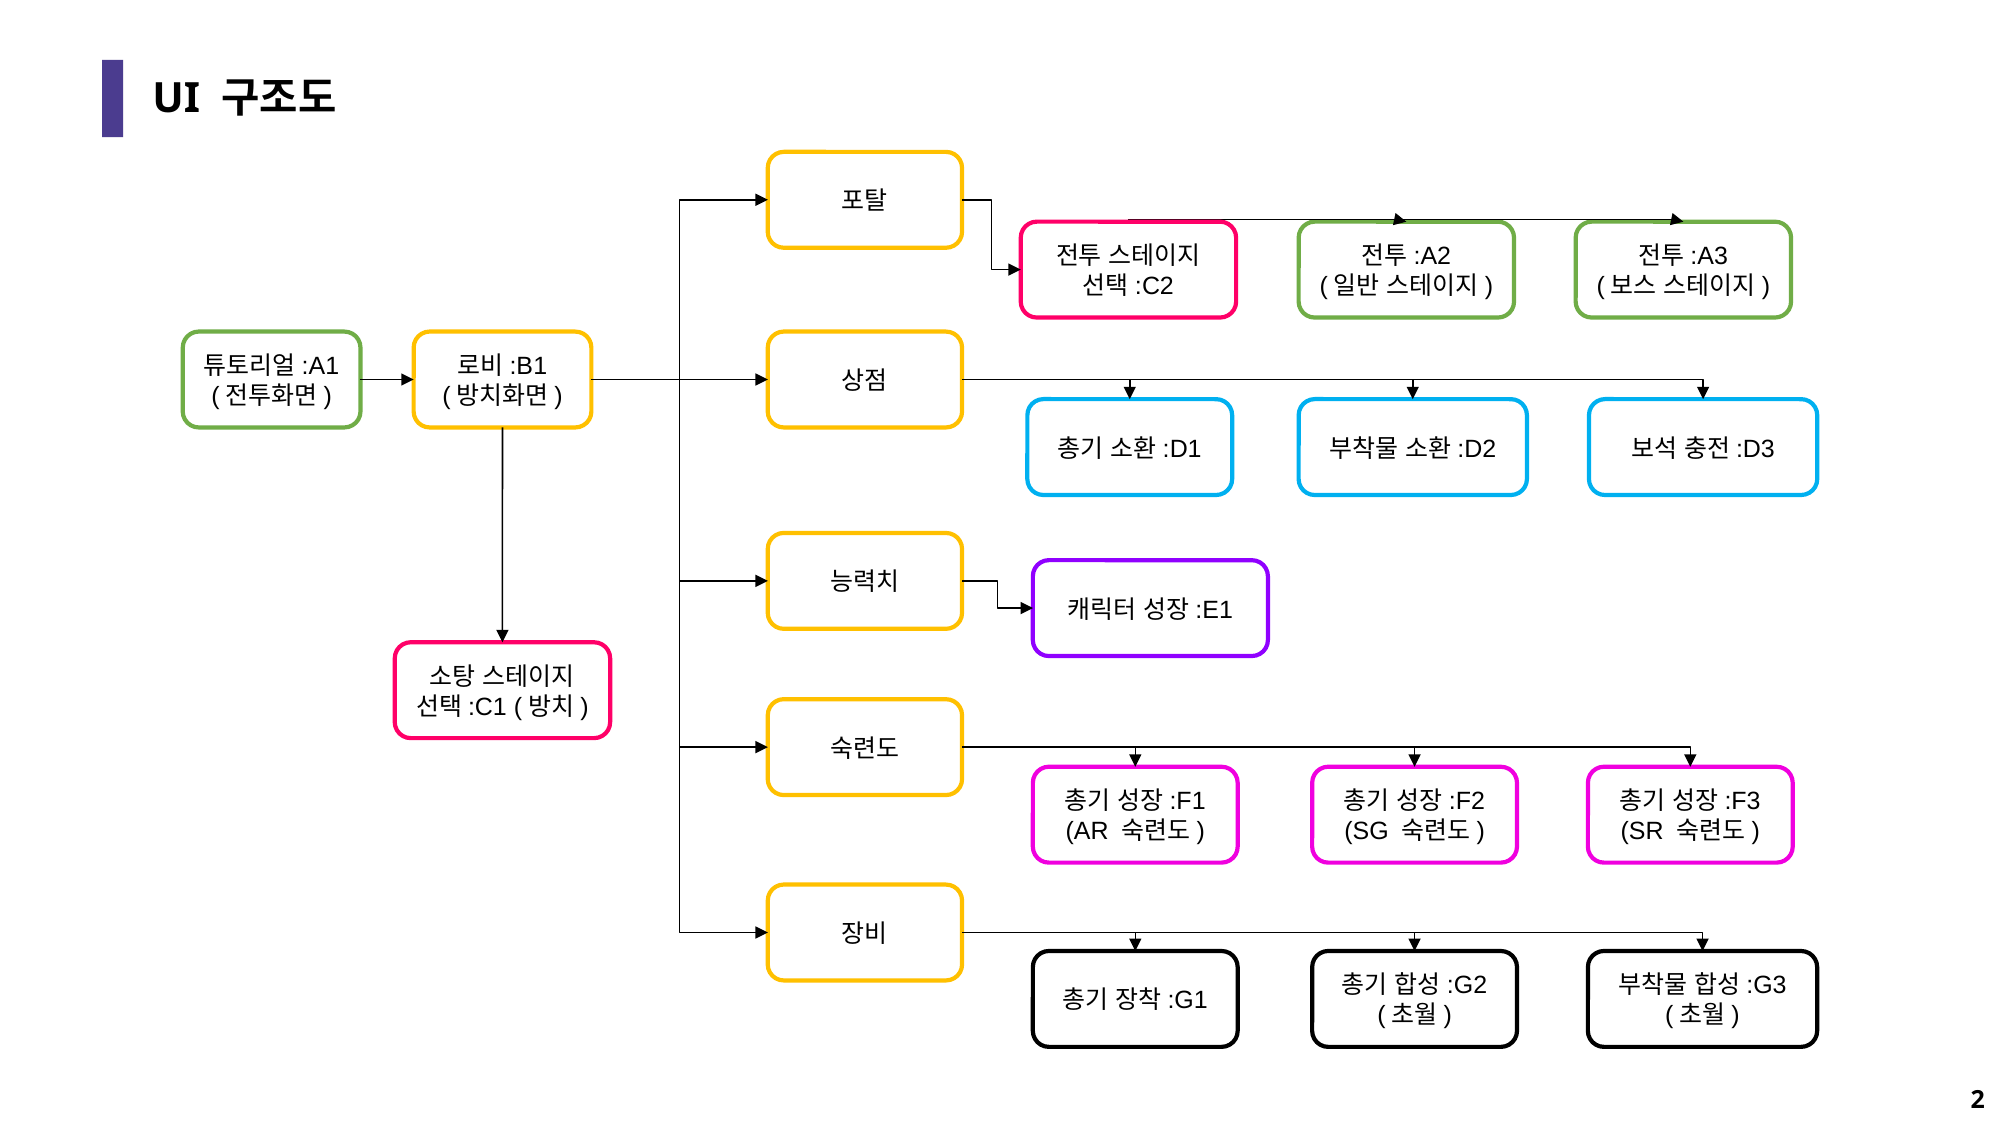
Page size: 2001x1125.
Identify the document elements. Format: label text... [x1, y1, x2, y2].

title UI 구조도 [137, 59, 1863, 138]
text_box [182, 151, 1818, 1048]
